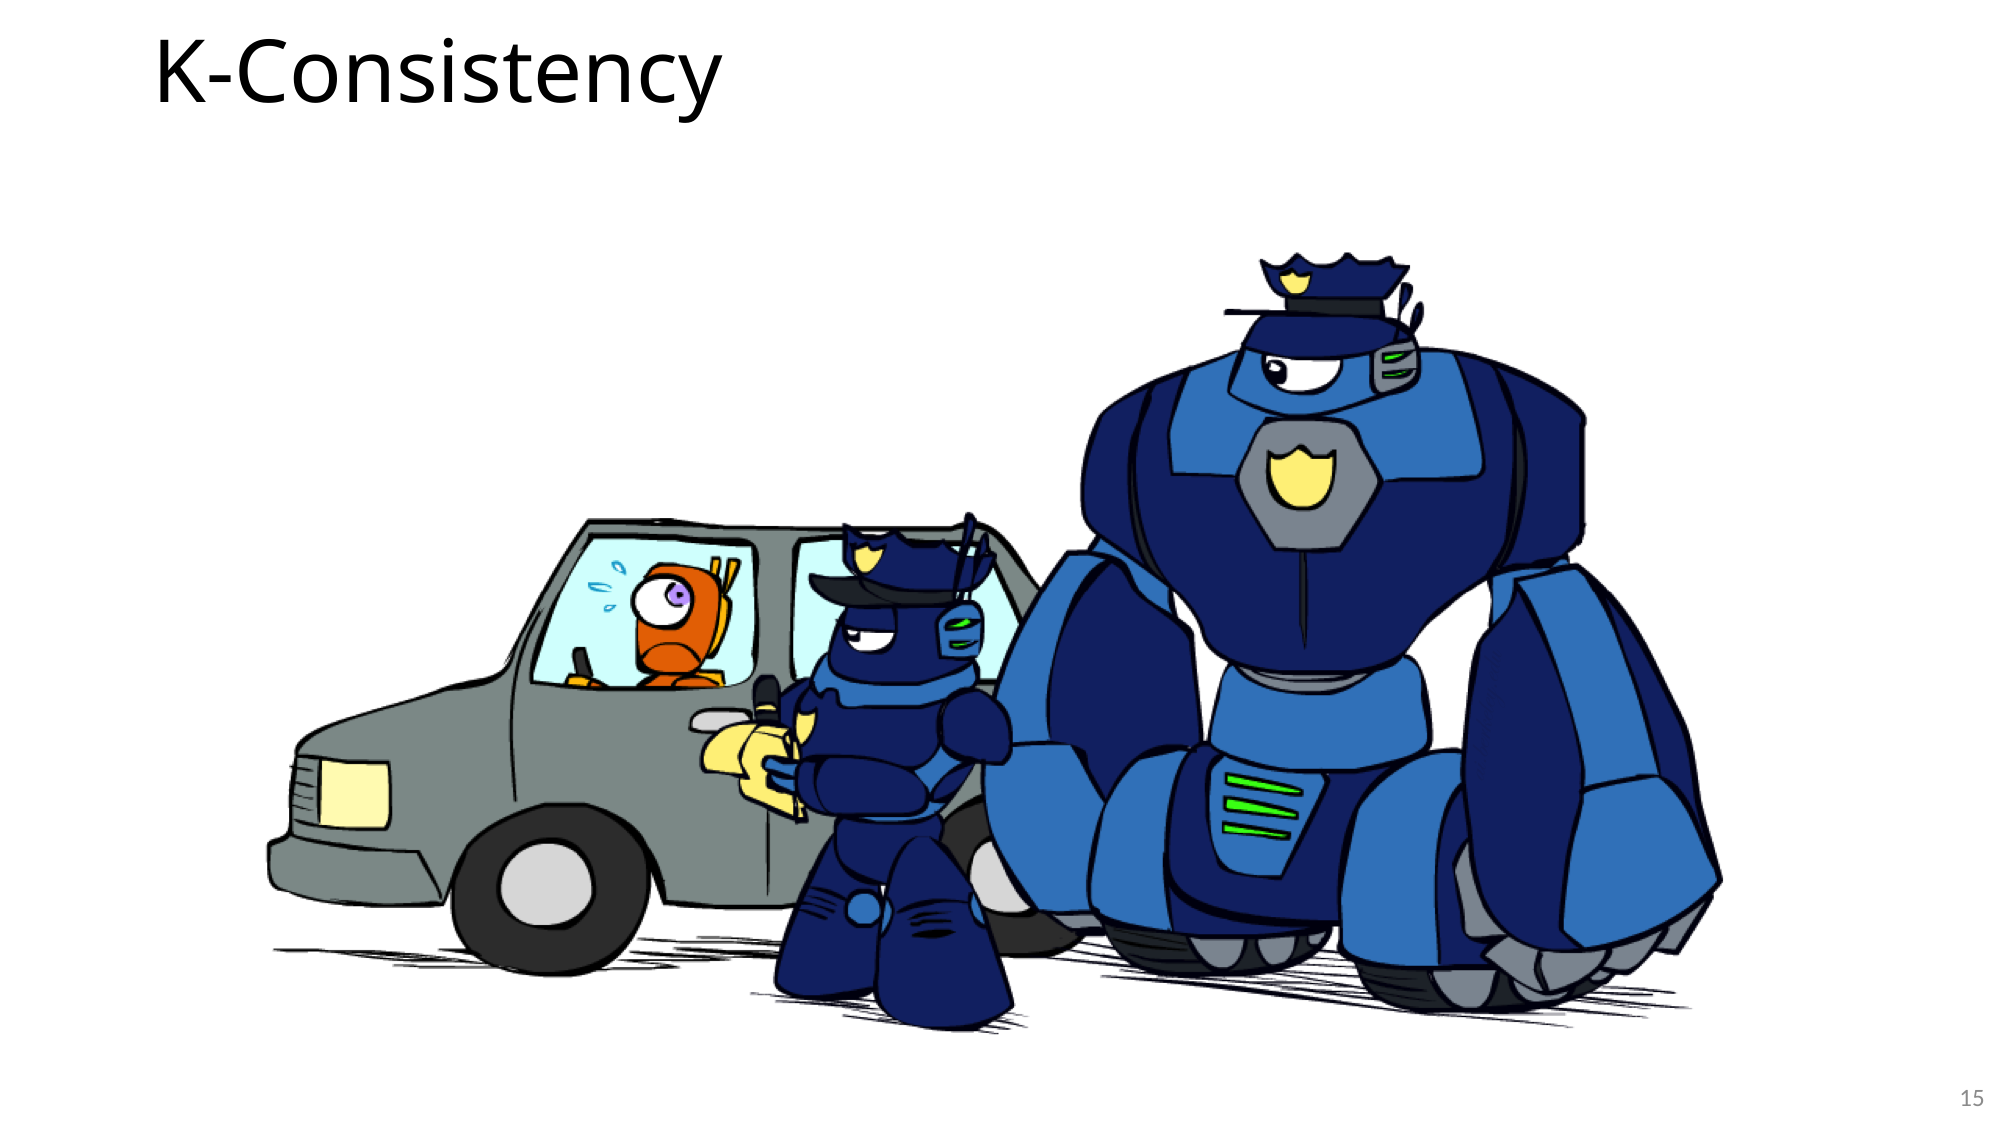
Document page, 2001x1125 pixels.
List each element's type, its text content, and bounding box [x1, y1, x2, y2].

title K-Consistency [137, 19, 1863, 130]
picture [212, 138, 1735, 1046]
slide_number 15 [1910, 1067, 2000, 1125]
